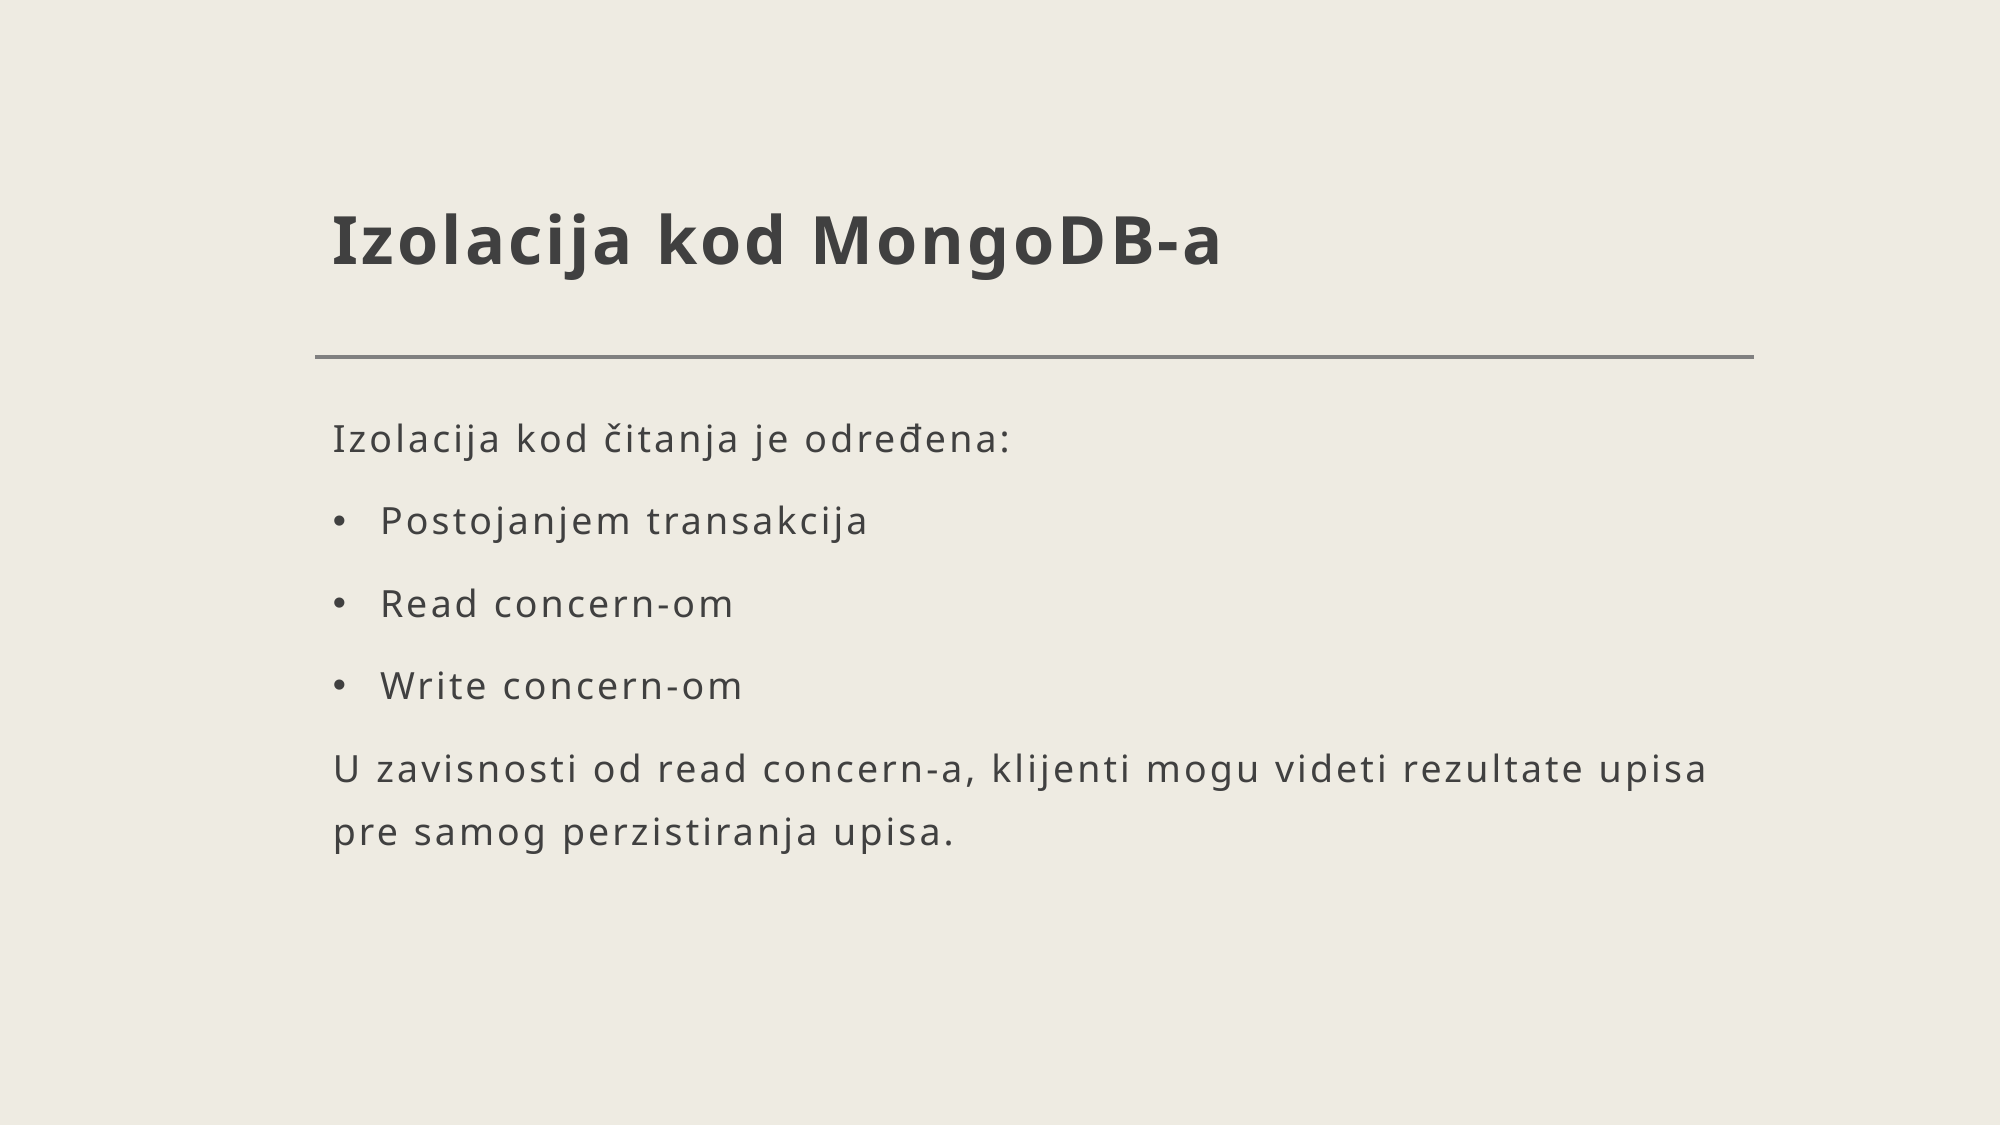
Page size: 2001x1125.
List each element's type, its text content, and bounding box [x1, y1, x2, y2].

title Izolacija kod MongoDB-a [315, 72, 1754, 294]
list Izolacija kod čitanja je određena: Postojanjem transakcija Read concern-om Write concern-om U zavisnosti od read concern-a, klijenti mogu videti rezultate upisa pre samog perzistiranja upisa. [315, 379, 1754, 979]
